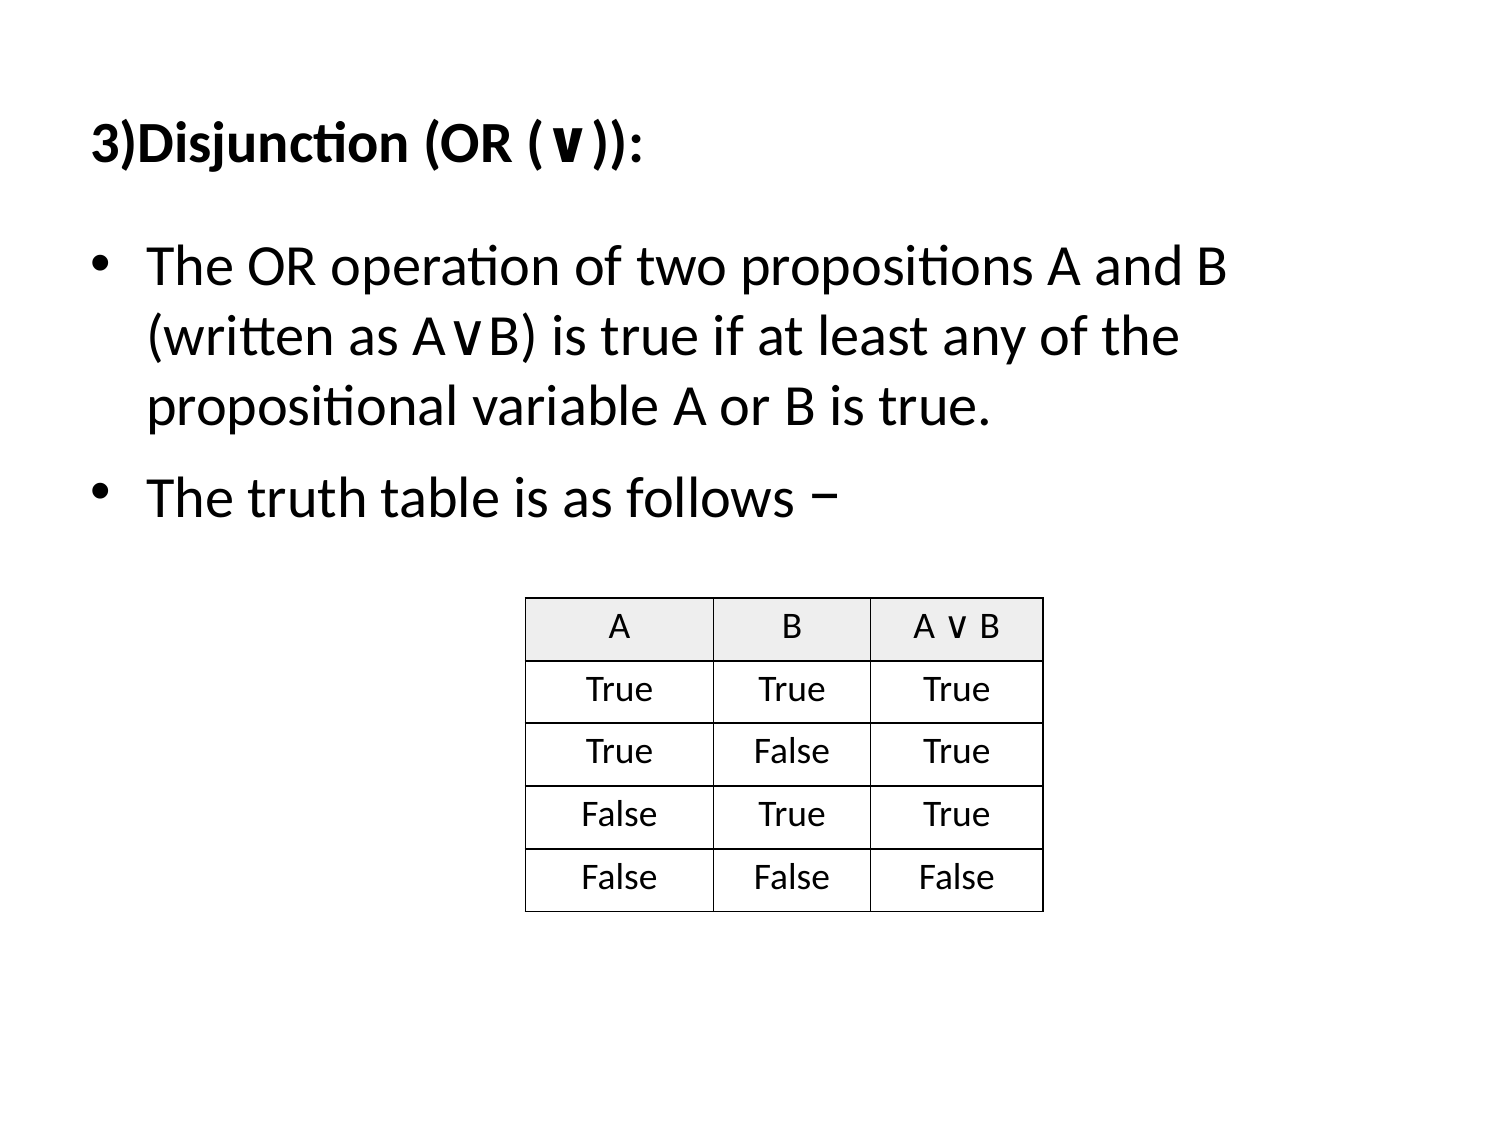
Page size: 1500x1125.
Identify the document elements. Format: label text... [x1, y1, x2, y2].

table_cell True [526, 724, 713, 785]
table_cell False [526, 787, 713, 848]
table_cell True [714, 787, 870, 848]
table_cell False [714, 850, 870, 911]
table_cell False [871, 850, 1042, 911]
table_cell True [871, 662, 1042, 722]
table_cell False [714, 724, 870, 785]
table_header A [526, 599, 713, 660]
table_cell True [714, 662, 870, 722]
table_cell False [526, 850, 713, 911]
table_cell True [871, 787, 1042, 848]
table_cell True [871, 724, 1042, 785]
table_header A ∨ B [871, 599, 1042, 660]
table_cell True [526, 662, 713, 722]
title 3)Disjunction (OR (∨)): [75, 45, 1425, 219]
list The OR operation of two propositions A and B (written as A∨B) is true if at least any of the propositional variable A or B is true. The truth table is as follows − [75, 219, 1425, 1005]
table_header B [714, 599, 870, 660]
